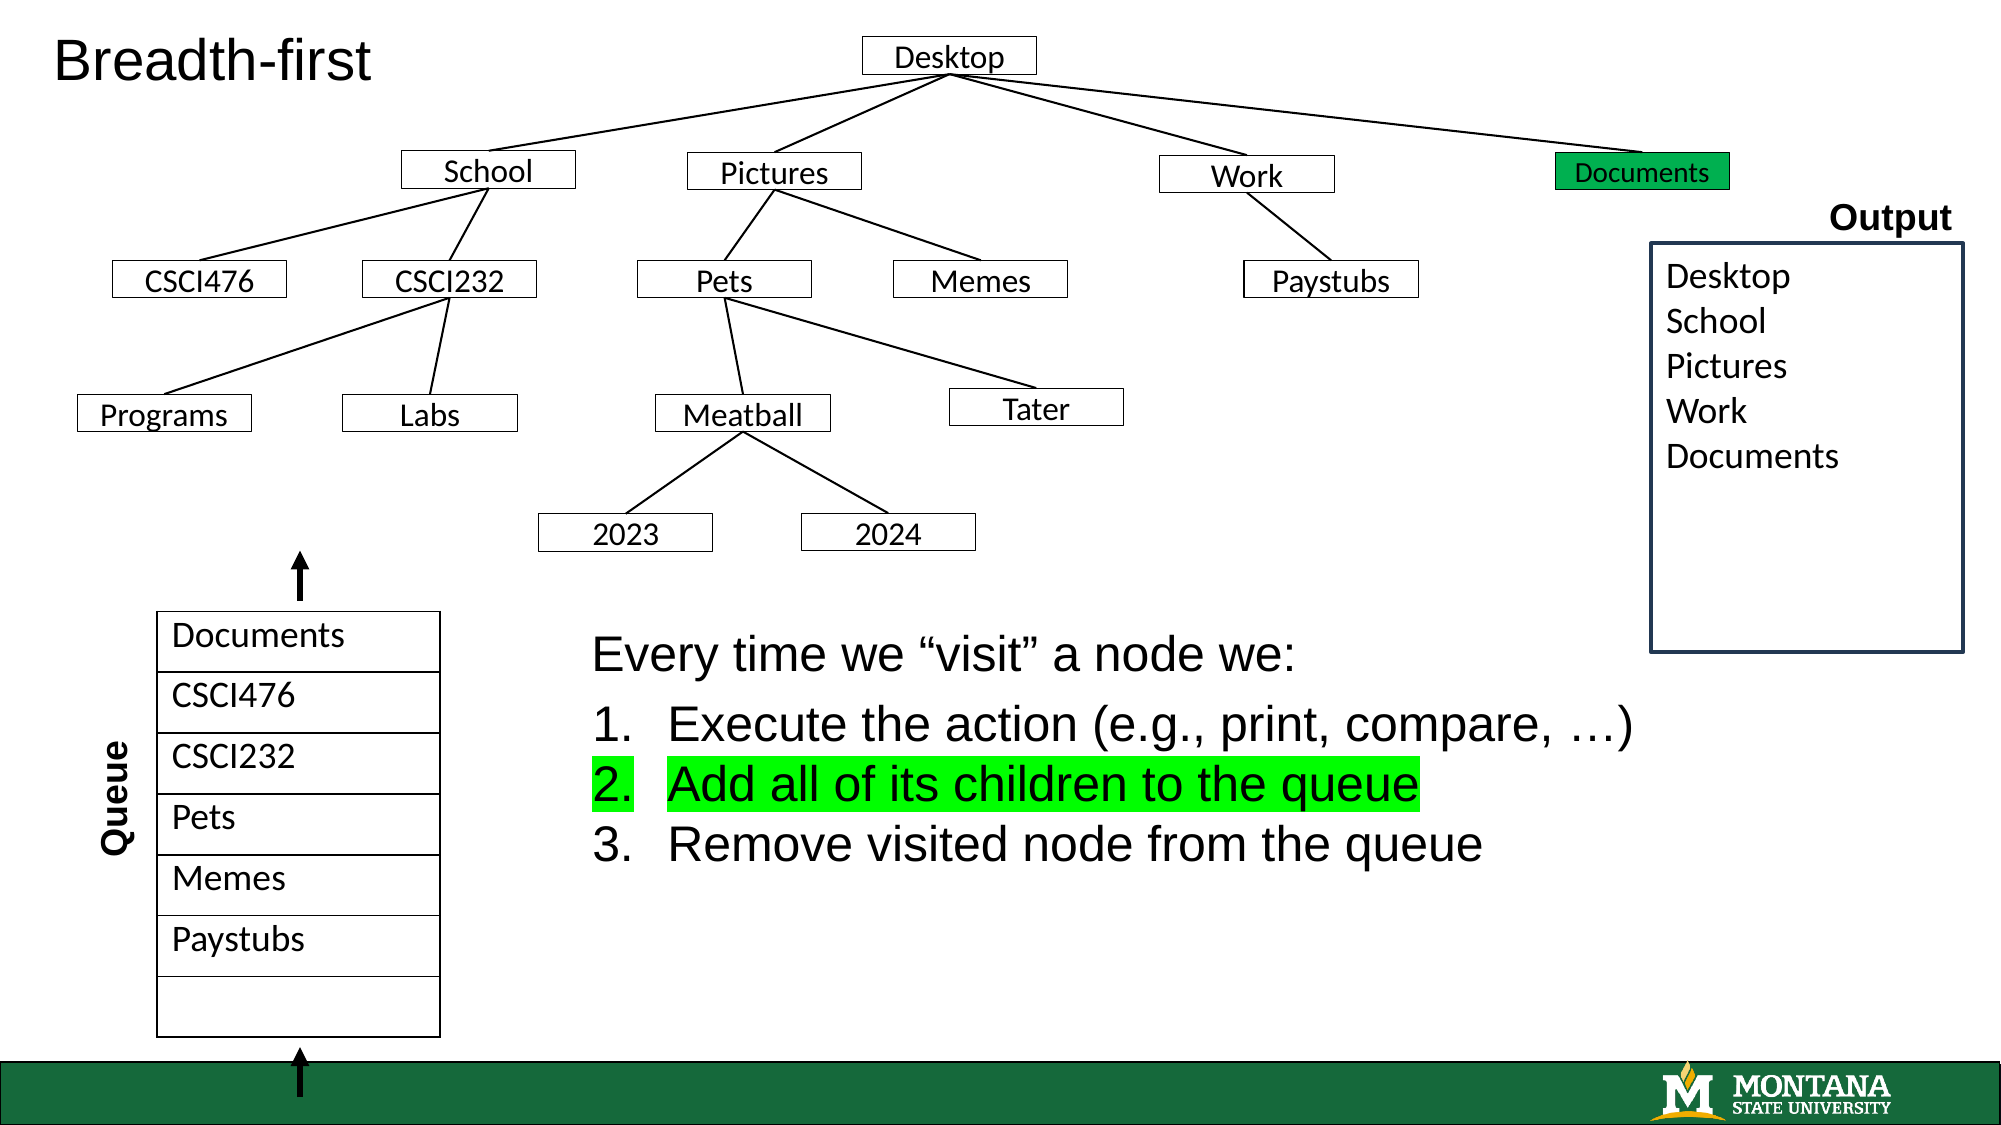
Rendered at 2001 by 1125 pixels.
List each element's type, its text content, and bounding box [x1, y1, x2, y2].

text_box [199, 187, 449, 261]
text_box School [400, 149, 578, 190]
text_box Every time we “visit” a node we: [576, 614, 1313, 690]
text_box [724, 189, 774, 261]
table_cell [158, 977, 439, 1036]
text_box Pictures [685, 158, 864, 192]
text_box Meatball [654, 392, 832, 430]
text_box Documents [1553, 150, 1731, 192]
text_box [1246, 192, 1332, 261]
text_box Labs [341, 392, 519, 434]
text_box Output [1814, 185, 1968, 246]
table_cell CSCI476 [158, 673, 439, 732]
table_cell Memes [158, 856, 439, 915]
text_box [724, 297, 1037, 389]
text_box 2023 [536, 512, 715, 553]
text_box CSCI476 [110, 258, 289, 300]
text_box Desktop School Pictures Work Documents [1649, 241, 1965, 654]
table_cell Pets [158, 795, 439, 854]
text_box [949, 73, 1643, 153]
text_box Memes [892, 258, 1070, 300]
text_box CSCI232 [360, 258, 539, 300]
table_cell Paystubs [158, 916, 439, 976]
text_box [429, 297, 450, 395]
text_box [1892, 1060, 2000, 1125]
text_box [625, 431, 741, 514]
text_box Pets [635, 258, 814, 300]
table_cell CSCI232 [158, 734, 439, 793]
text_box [774, 189, 982, 261]
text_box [774, 73, 947, 153]
text_box Work [1158, 161, 1336, 195]
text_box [742, 431, 889, 514]
text_box Programs [75, 392, 253, 434]
text_box Tater [947, 386, 1125, 428]
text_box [0, 1060, 1648, 1125]
picture [1649, 1060, 1892, 1122]
table_header Documents [158, 612, 439, 671]
text_box Execute the action (e.g., print, compare, …) Add all of its children to the queue Remove visited node from the queue [577, 683, 1651, 879]
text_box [488, 73, 774, 151]
text_box Paystubs [1242, 258, 1420, 300]
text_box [449, 187, 489, 261]
text_box Breadth-first [39, 15, 388, 100]
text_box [163, 297, 429, 395]
text_box Queue [82, 725, 142, 873]
text_box 2024 [799, 511, 977, 553]
text_box Desktop [860, 35, 1039, 71]
